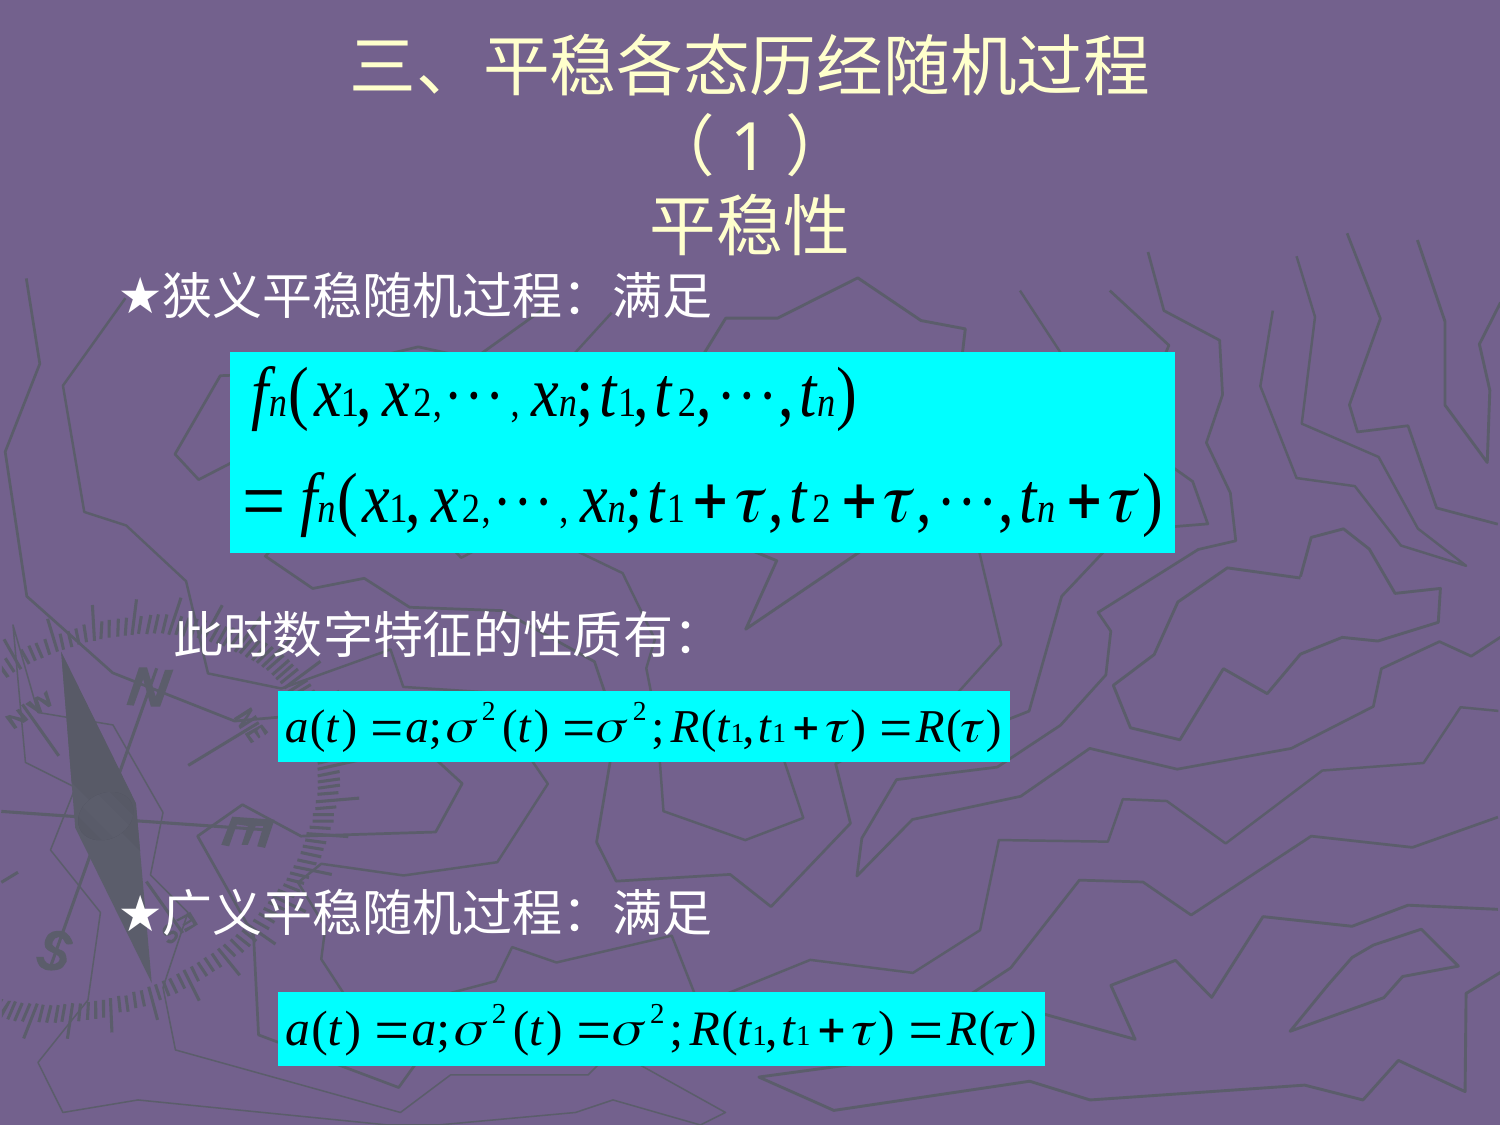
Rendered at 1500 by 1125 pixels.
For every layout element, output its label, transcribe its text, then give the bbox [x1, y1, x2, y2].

text_box 广义平稳随机过程：满足 [103, 874, 728, 949]
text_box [277, 690, 1011, 762]
text_box 狭义平稳随机过程：满足 [103, 257, 728, 332]
title 三、平稳各态历经随机过程（1） 平稳性 [251, 15, 1249, 272]
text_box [229, 351, 1176, 553]
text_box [277, 991, 1046, 1067]
text_box 此时数字特征的性质有： [158, 596, 739, 672]
